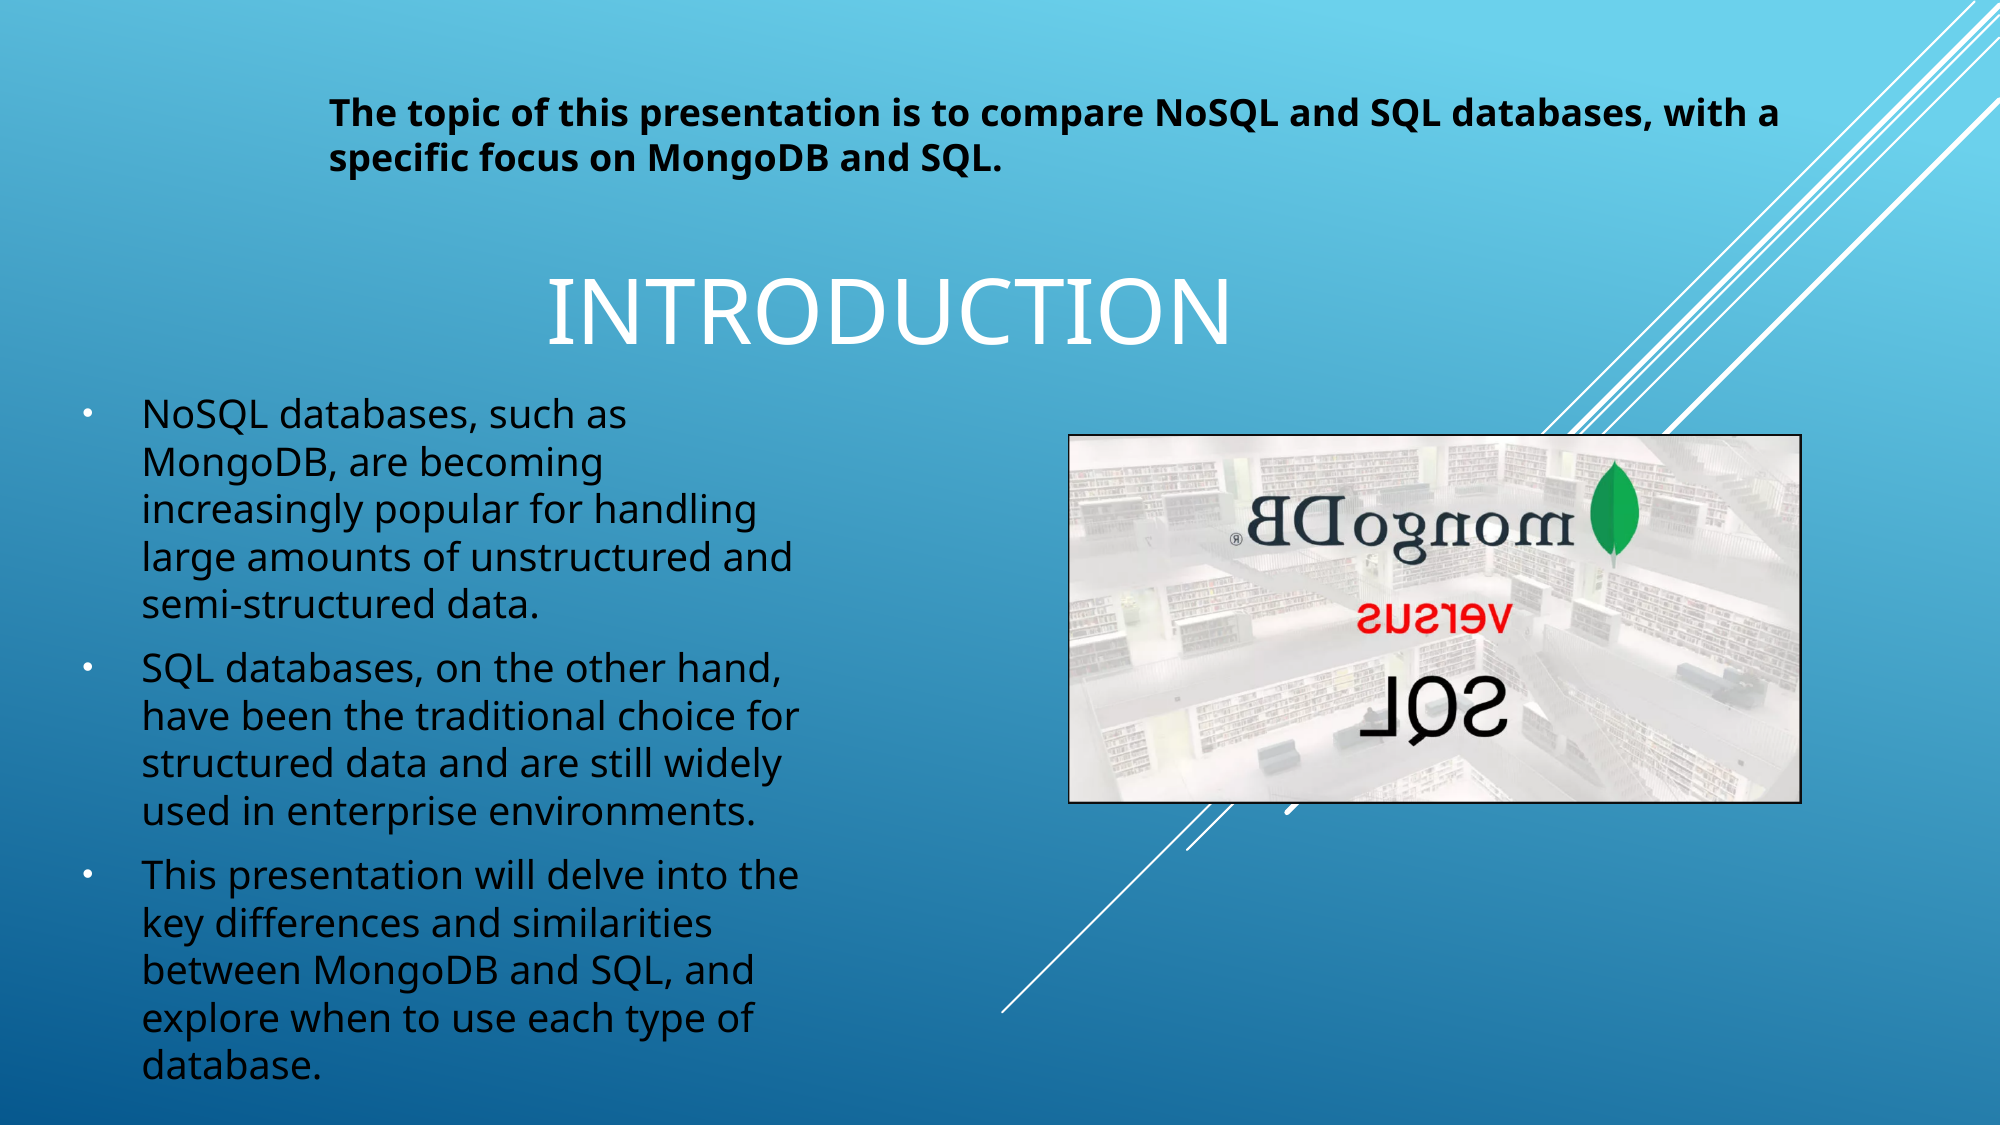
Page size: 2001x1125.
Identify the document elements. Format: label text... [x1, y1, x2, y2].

title Introduction [531, 246, 1844, 371]
picture [1067, 434, 1803, 804]
text_box The topic of this presentation is to compare NoSQL and SQL databases, with a specific focus on MongoDB and SQL. [313, 81, 1844, 187]
subtitle NoSQL databases, such as MongoDB, are becoming increasingly popular for handling large amounts of unstructured and semi-structured data. SQL databases, on the other hand, have been the traditional choice for structured data and are still widely used in enterprise environments. This presentation will delve into the key differences and similarities between MongoDB and SQL, and explore when to use each type of database. [67, 381, 819, 1107]
